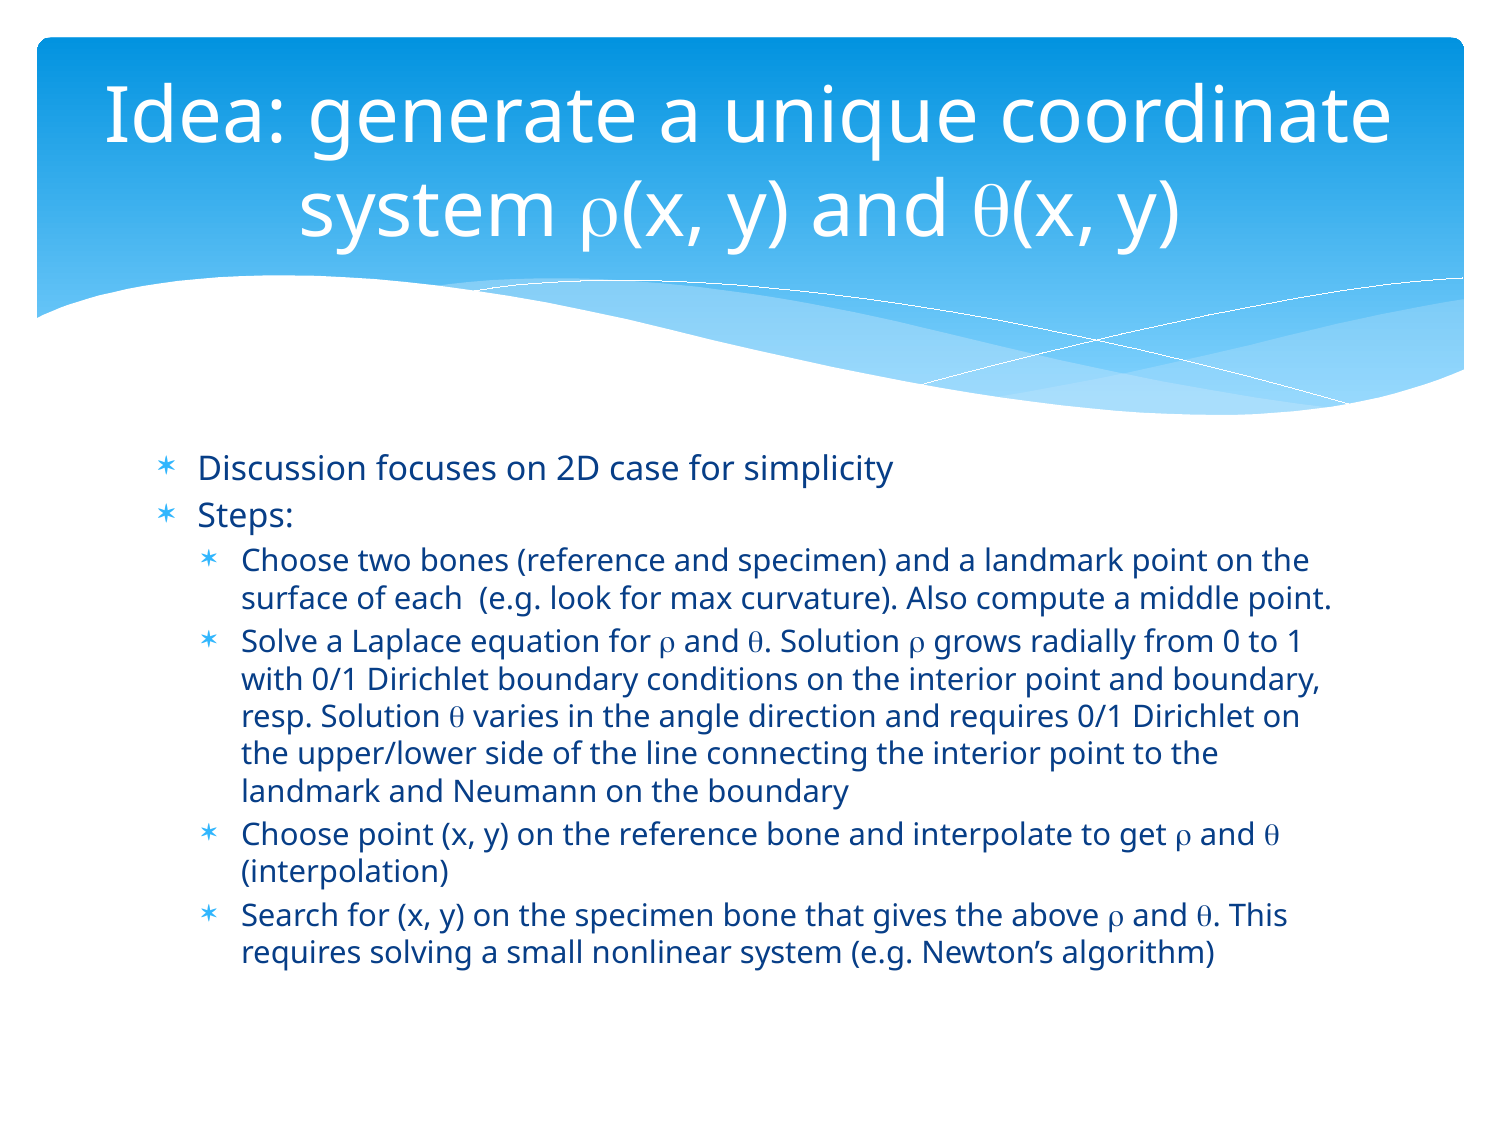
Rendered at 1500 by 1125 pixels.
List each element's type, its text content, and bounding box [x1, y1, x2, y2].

list Discussion focuses on 2D case for simplicity Steps: Choose two bones (reference and specimen) and a landmark point on the surface of each (e.g. look for max curvature). Also compute a middle point. Solve a Laplace equation for r and q. Solution r grows radially from 0 to 1 with 0/1 Dirichlet boundary conditions on the interior point and boundary, resp. Solution q varies in the angle direction and requires 0/1 Dirichlet on the upper/lower side of the line connecting the interior point to the landmark and Neumann on the boundary Choose point (x, y) on the reference bone and interpolate to get r and q (interpolation) Search for (x, y) on the specimen bone that gives the above r and q. This requires solving a small nonlinear system (e.g. Newton’s algorithm) [143, 438, 1359, 1005]
title Idea: generate a unique coordinate system r(x, y) and q(x, y) [75, 55, 1425, 261]
